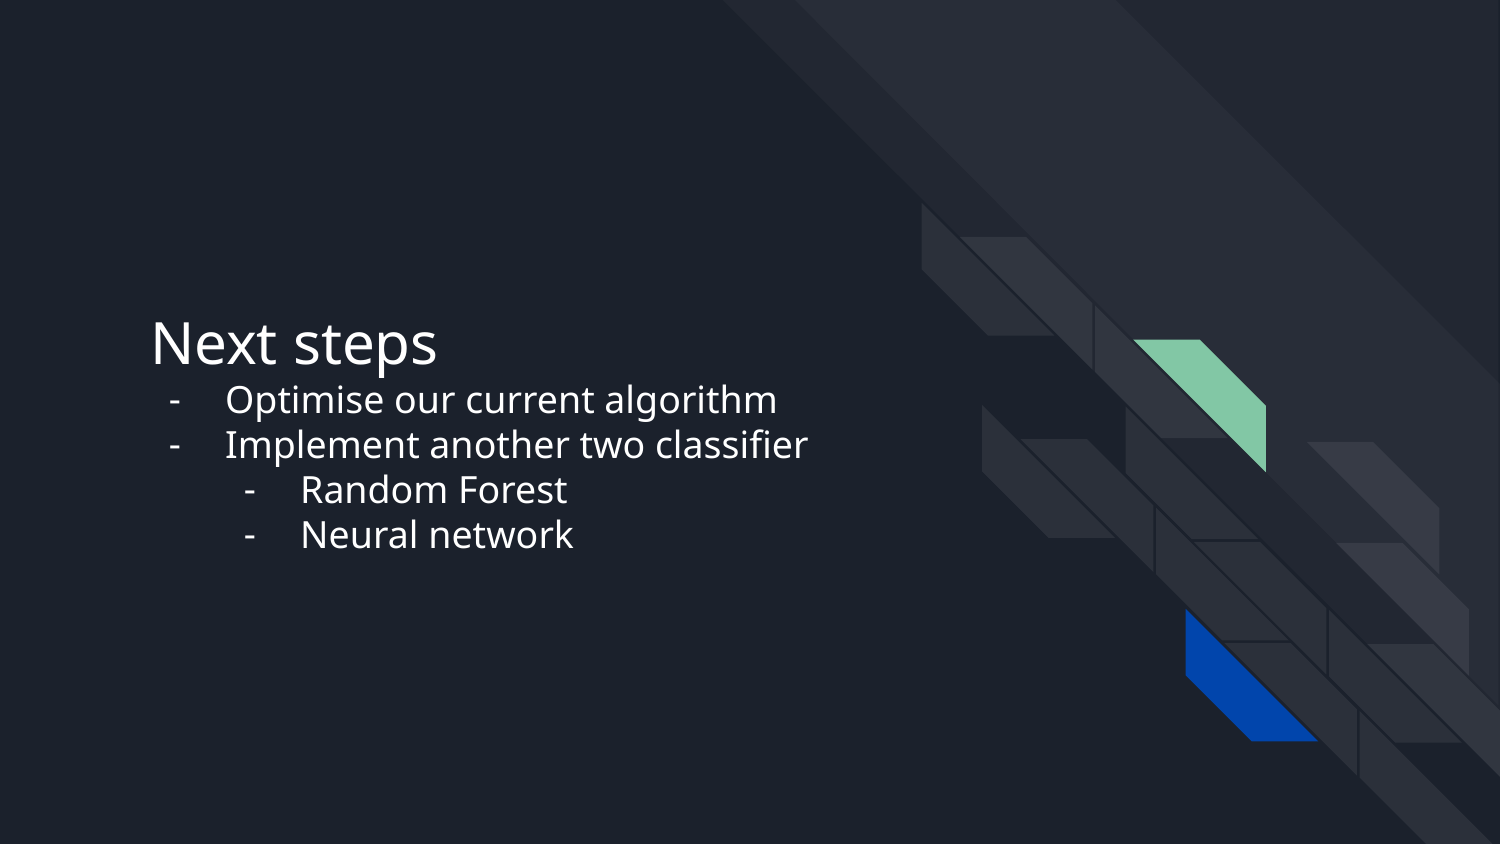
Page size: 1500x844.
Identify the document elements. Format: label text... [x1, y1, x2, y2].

title Next steps Optimise our current algorithm Implement another two classifier Random Forest Neural network [135, 142, 888, 720]
